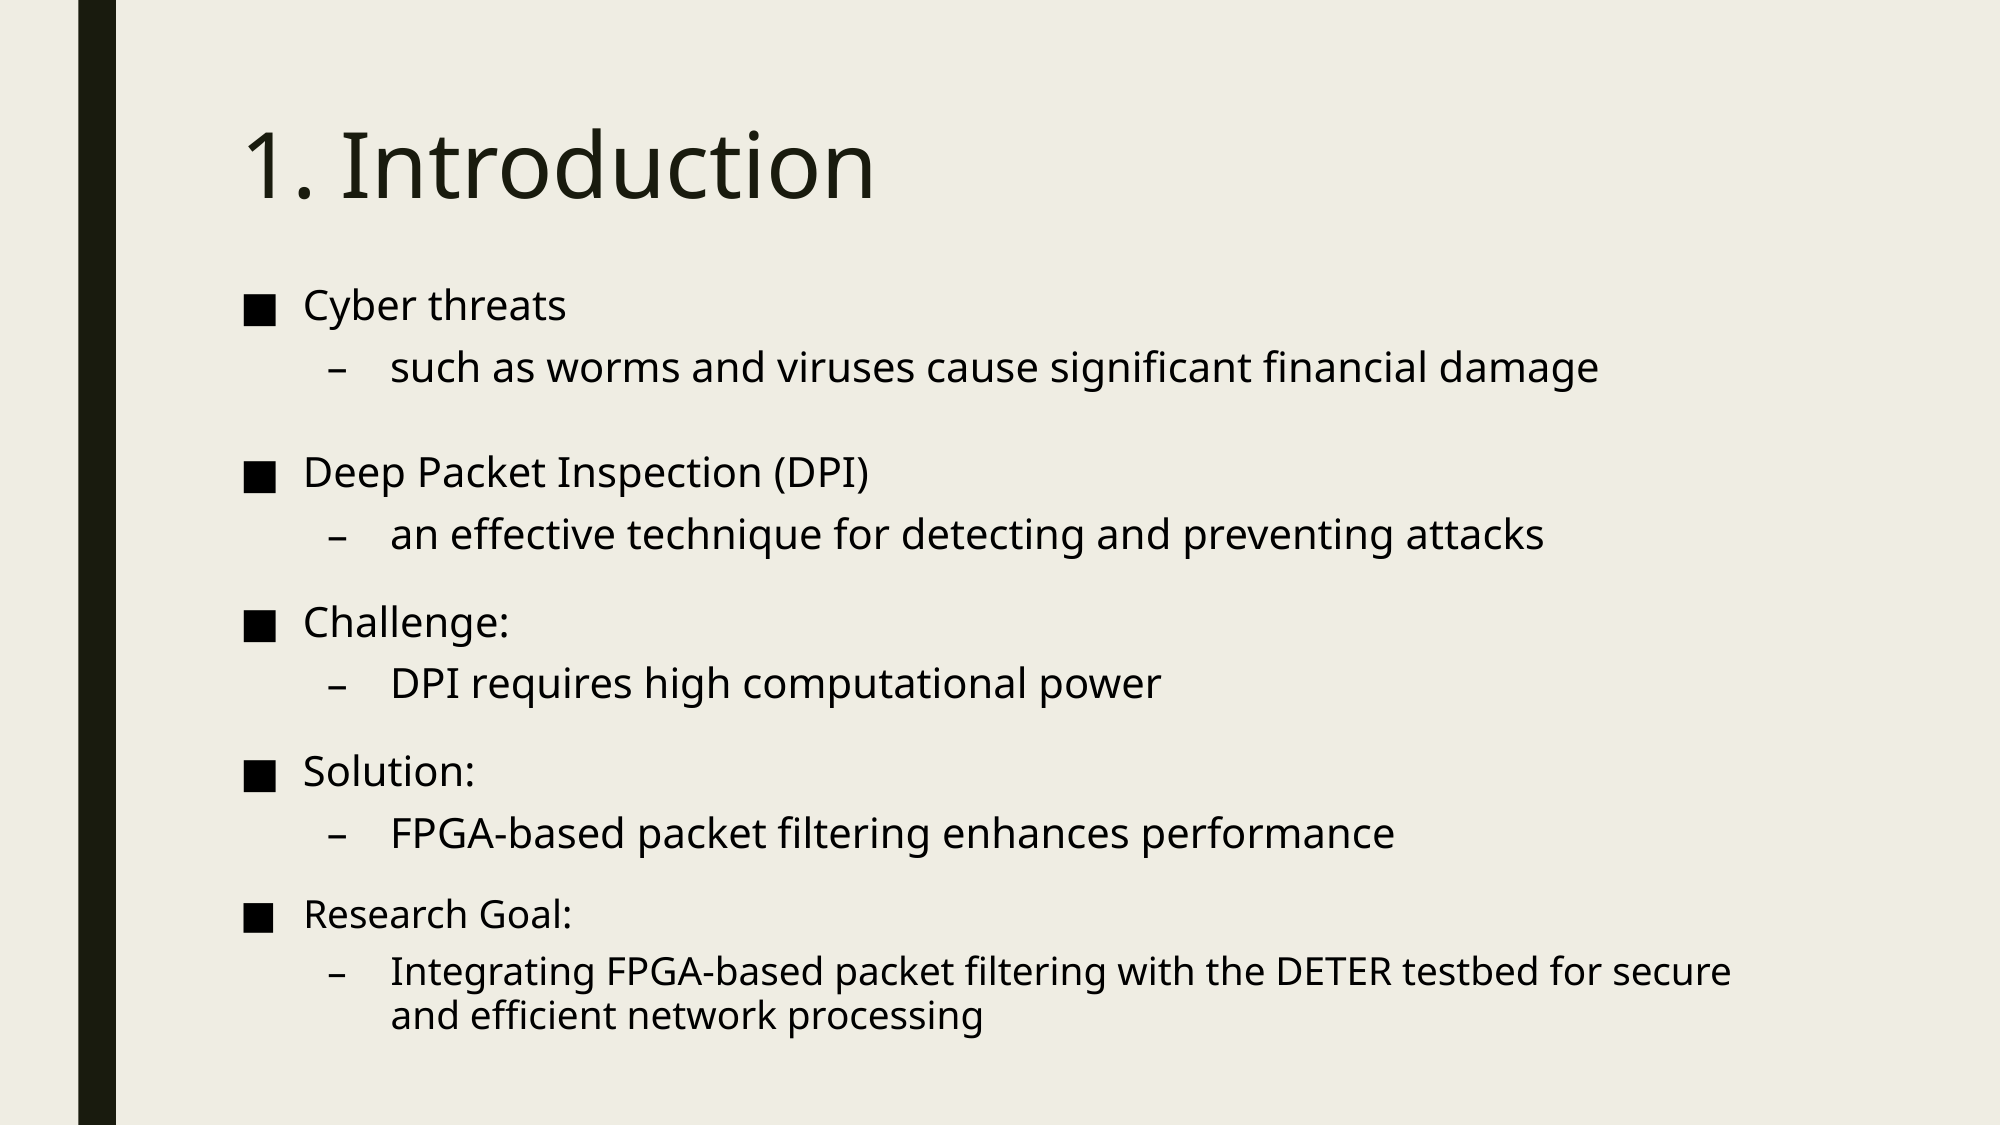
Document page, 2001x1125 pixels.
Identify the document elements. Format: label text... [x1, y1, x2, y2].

text_box Cyber threats such as worms and viruses cause significant financial damage [224, 275, 1800, 403]
title 1. Introduction [225, 112, 1800, 240]
list Deep Packet Inspection (DPI) an effective technique for detecting and preventing attacks [225, 442, 1800, 592]
text_box Challenge: DPI requires high computational power [224, 592, 1800, 752]
text_box Research Goal: Integrating FPGA-based packet filtering with the DETER testbed for secure and efficient network processing [224, 886, 1800, 1046]
text_box Solution: FPGA-based packet filtering enhances performance [224, 752, 1800, 886]
